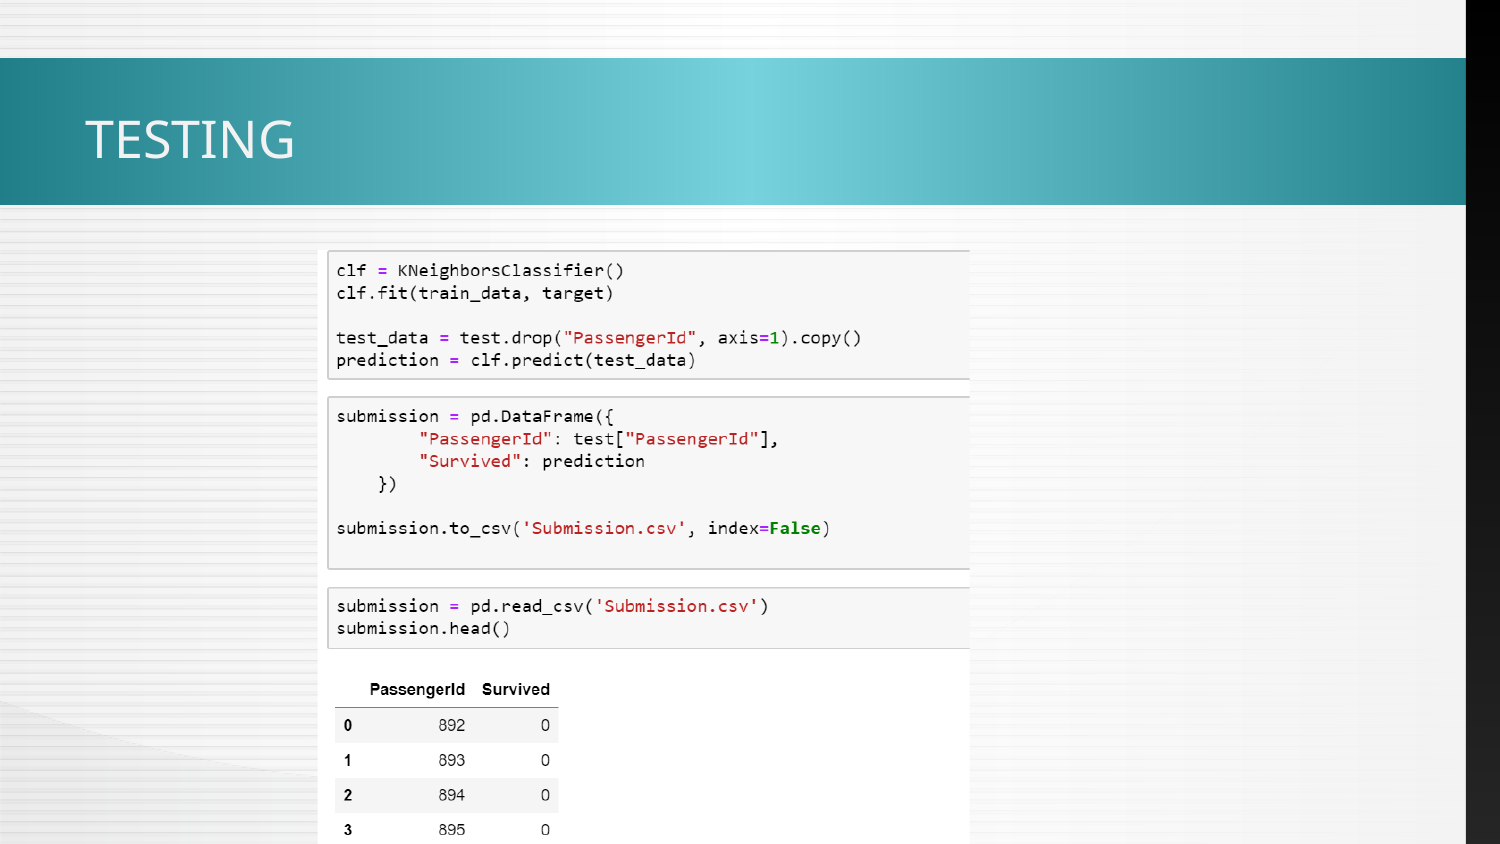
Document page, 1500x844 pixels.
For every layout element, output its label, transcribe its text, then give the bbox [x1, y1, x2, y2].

picture [0, 205, 1466, 844]
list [317, 250, 970, 844]
title TESTING [70, 79, 1367, 196]
picture [0, 0, 1466, 58]
